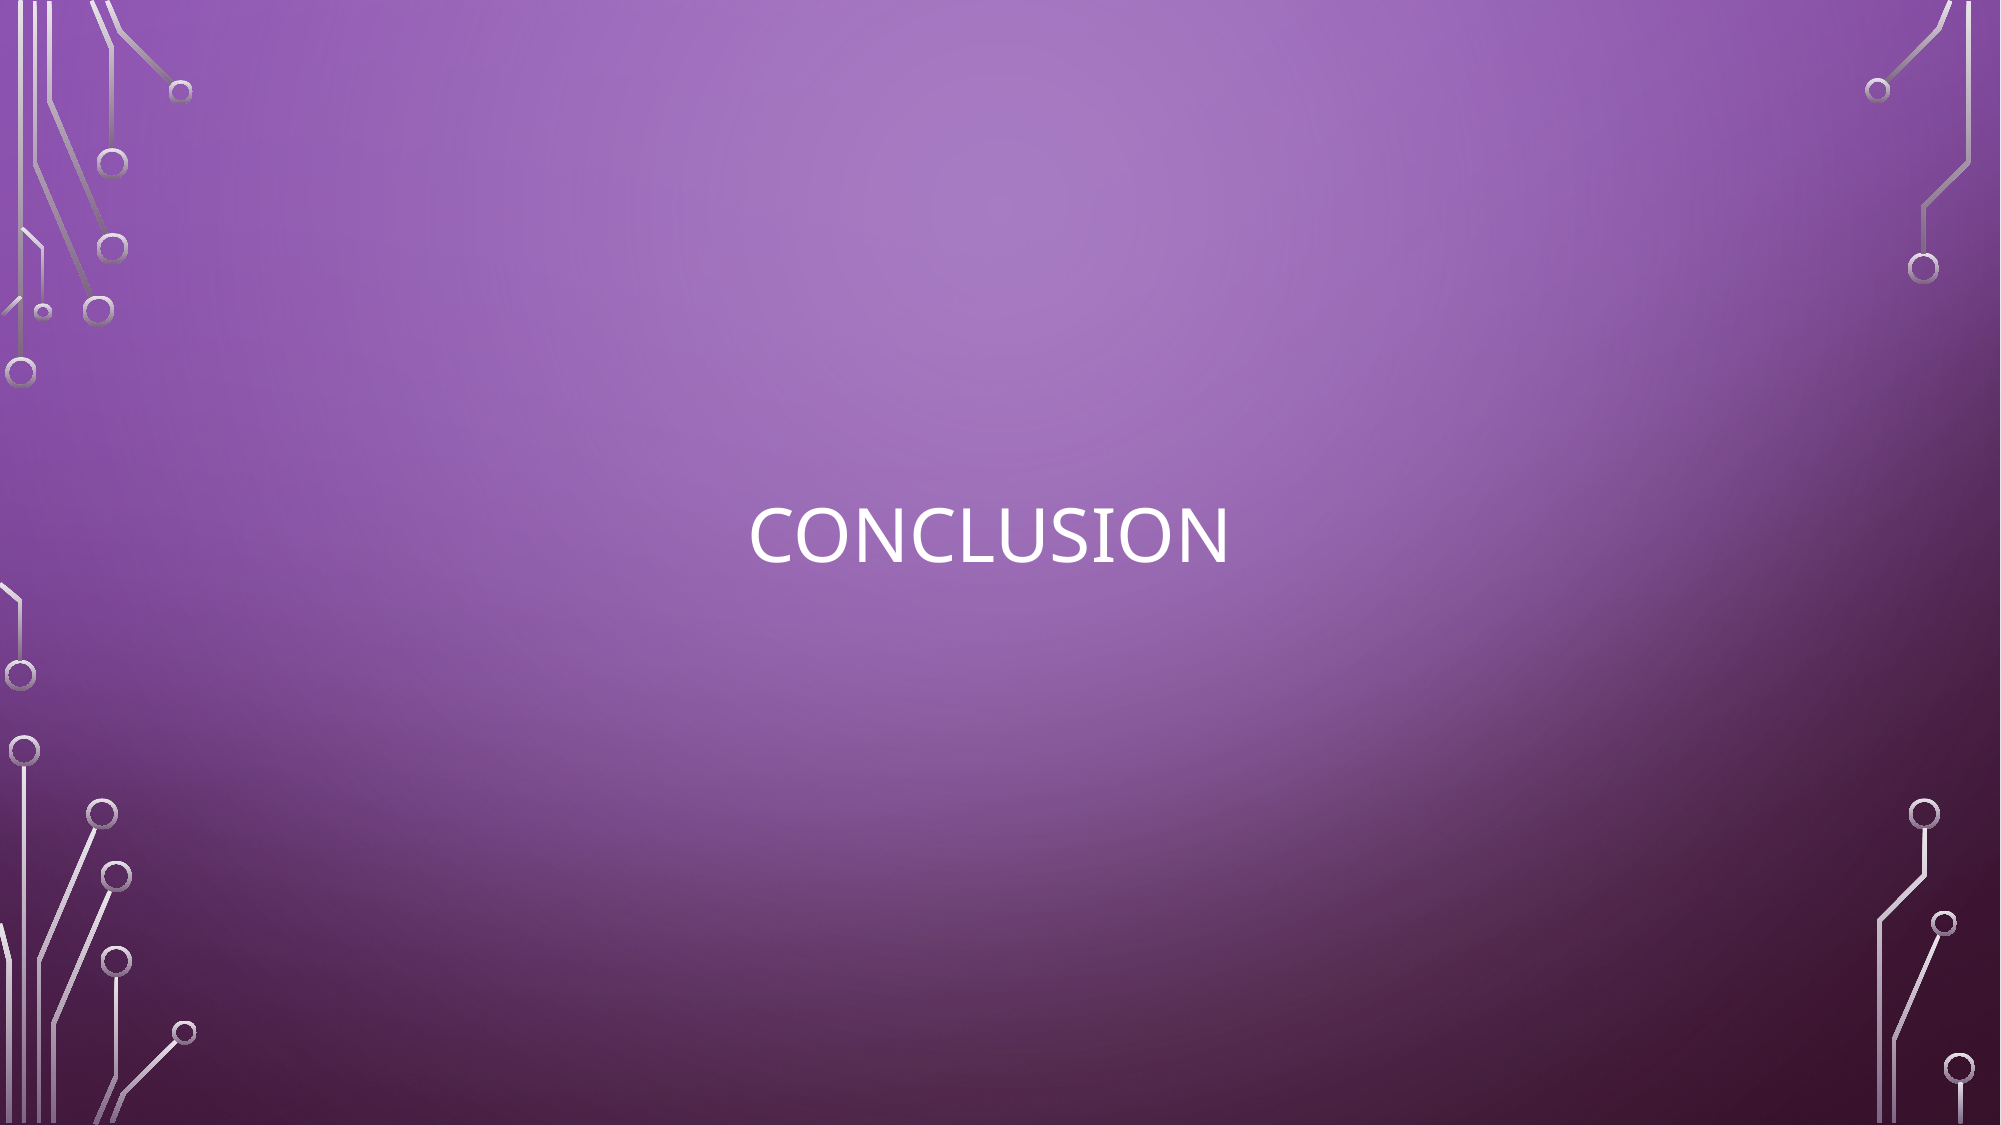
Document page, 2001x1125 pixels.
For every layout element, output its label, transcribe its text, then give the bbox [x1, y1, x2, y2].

title Conclusion [187, 118, 1813, 587]
